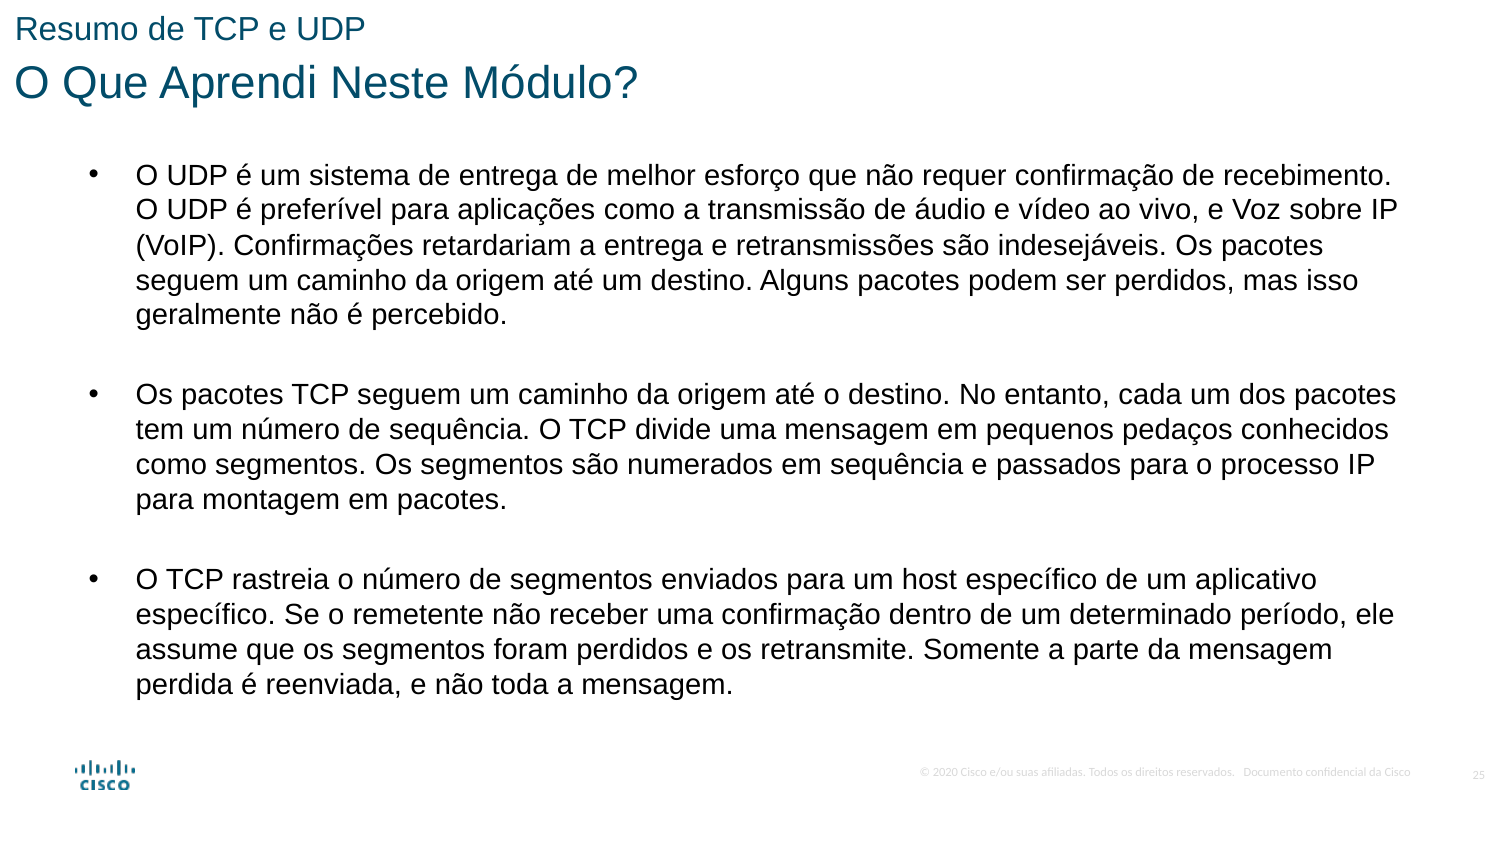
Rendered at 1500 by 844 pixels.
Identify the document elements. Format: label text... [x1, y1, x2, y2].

slide_number 25 [1425, 759, 1500, 797]
text_box O UDP é um sistema de entrega de melhor esforço que não requer confirmação de recebimento. O UDP é preferível para aplicações como a transmissão de áudio e vídeo ao vivo, e Voz sobre IP (VoIP). Confirmações retardariam a entrega e retransmissões são indesejáveis. Os pacotes seguem um caminho da origem até um destino. Alguns pacotes podem ser perdidos, mas isso geralmente não é percebido. Os pacotes TCP seguem um caminho da origem até o destino. No entanto, cada um dos pacotes tem um número de sequência. O TCP divide uma mensagem em pequenos pedaços conhecidos como segmentos. Os segmentos são numerados em sequência e passados para o processo IP para montagem em pacotes. O TCP rastreia o número de segmentos enviados para um host específico de um aplicativo específico. Se o remetente não receber uma confirmação dentro de um determinado período, ele assume que os segmentos foram perdidos e os retransmite. Somente a parte da mensagem perdida é reenviada, e não toda a mensagem. [73, 148, 1425, 664]
list Resumo de TCP e UDP [0, 0, 1500, 45]
list O Que Aprendi Neste Módulo? [0, 45, 1500, 107]
picture [75, 759, 135, 790]
